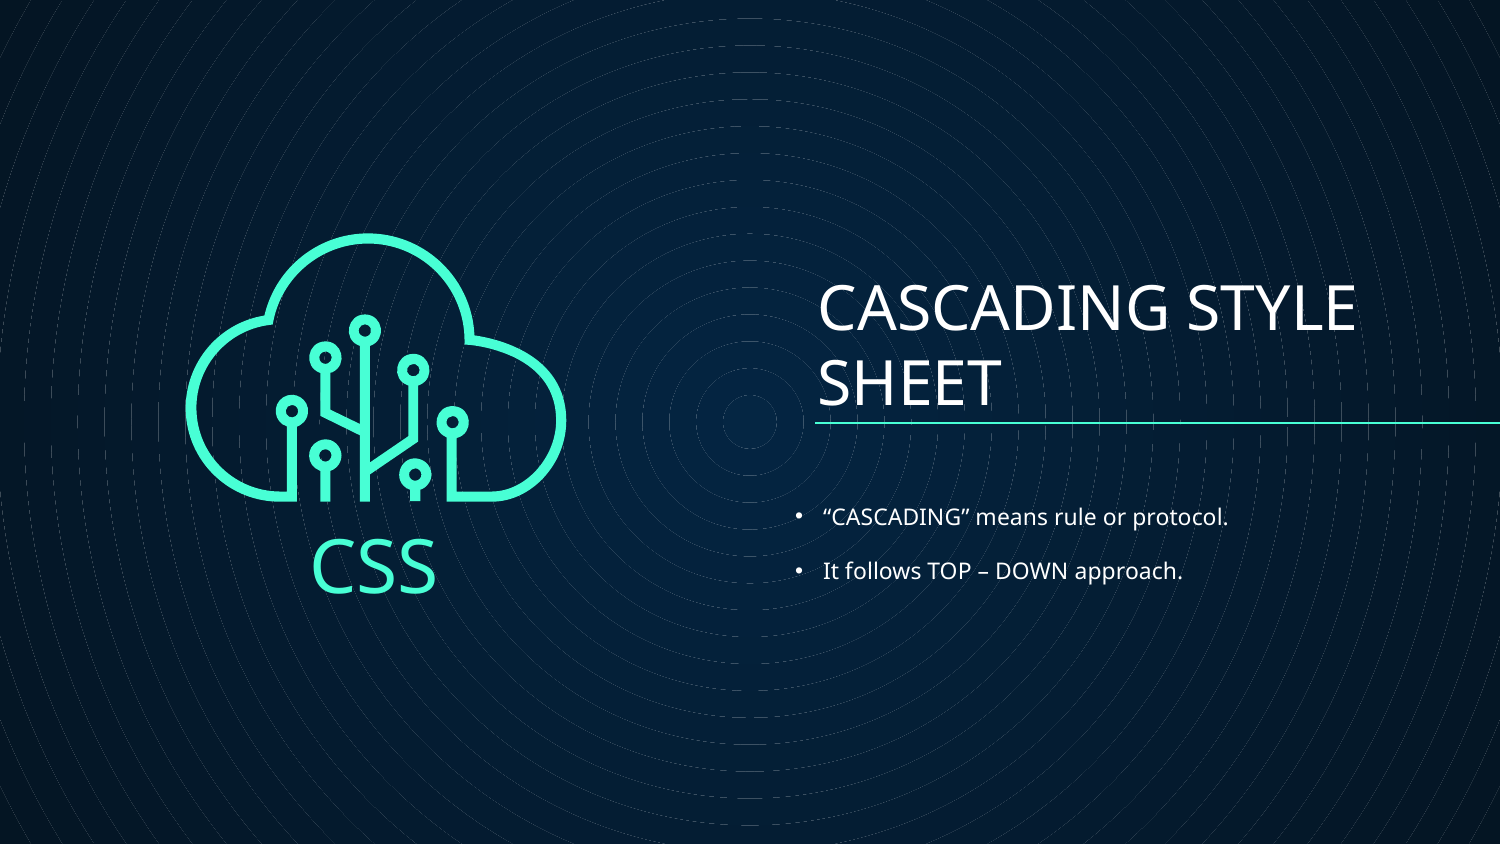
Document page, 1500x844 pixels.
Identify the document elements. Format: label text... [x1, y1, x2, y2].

subtitle “CASCADING” means rule or protocol. It follows TOP – DOWN approach. [780, 487, 1348, 721]
title CASCADING STYLE SHEET [802, 333, 1382, 433]
title CSS [171, 523, 577, 624]
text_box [181, 228, 567, 503]
